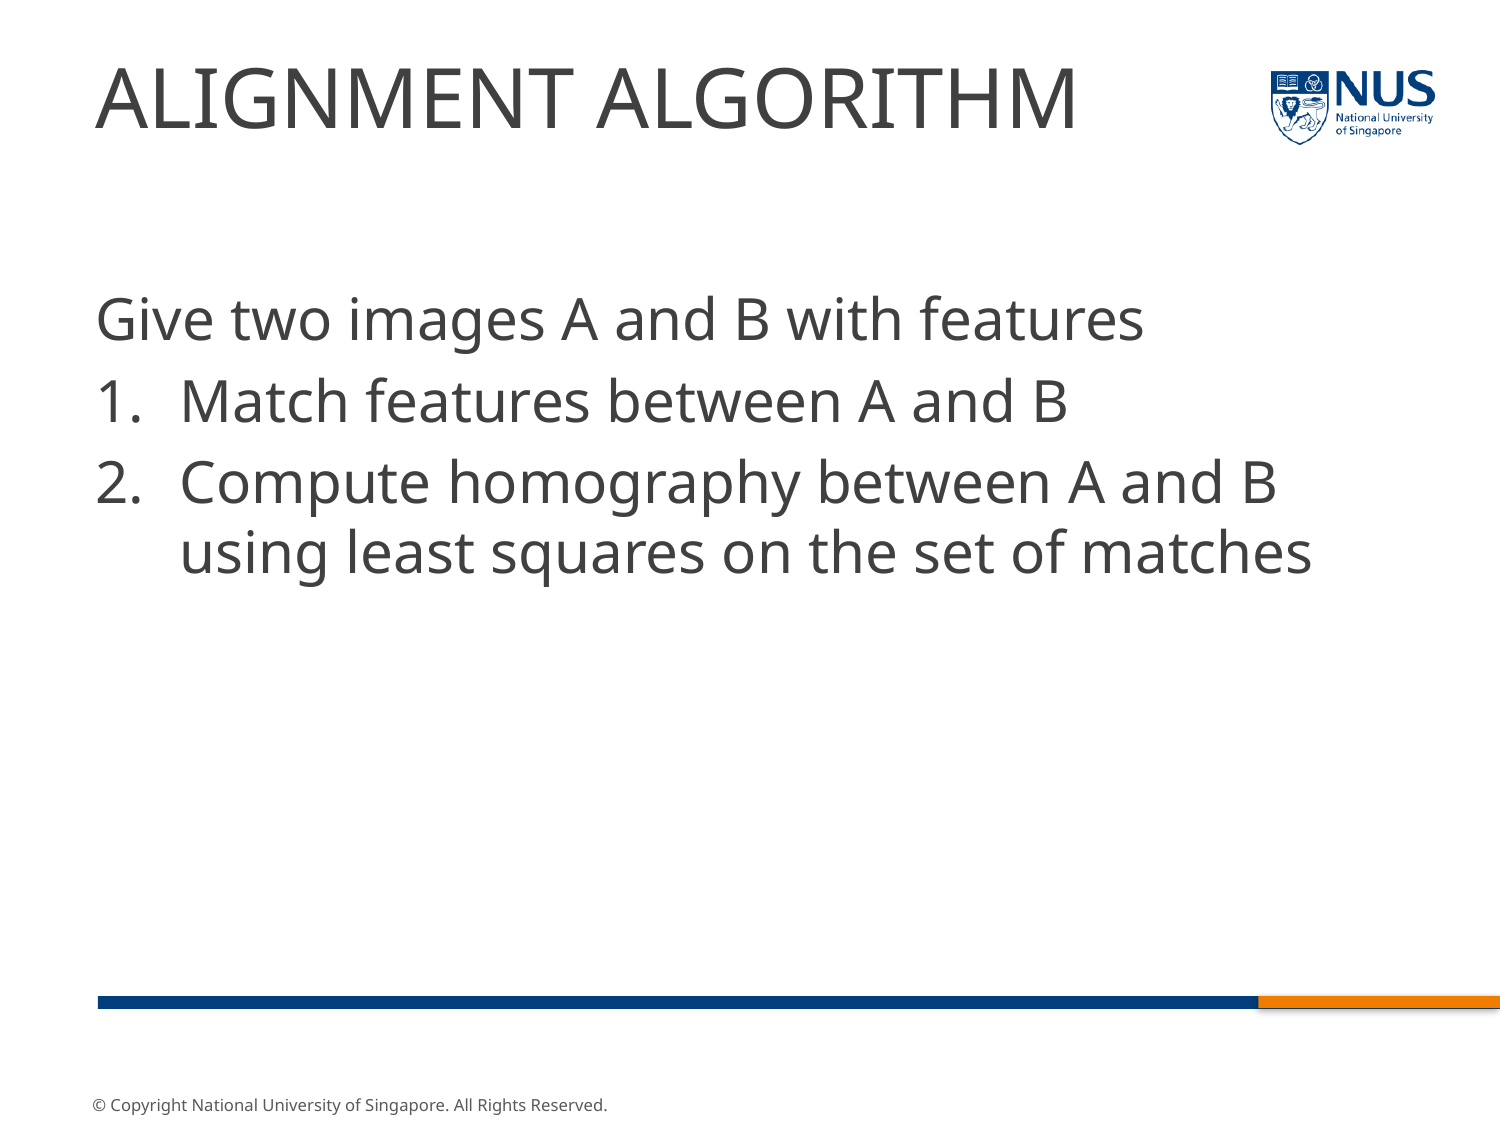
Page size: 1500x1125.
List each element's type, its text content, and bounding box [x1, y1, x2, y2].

list Give two images A and B with features Match features between A and B Compute homography between A and B using least squares on the set of matches [80, 274, 1431, 935]
title Alignment Algorithm [80, 37, 1168, 225]
picture [97, 996, 1258, 1009]
picture [1259, 57, 1441, 152]
